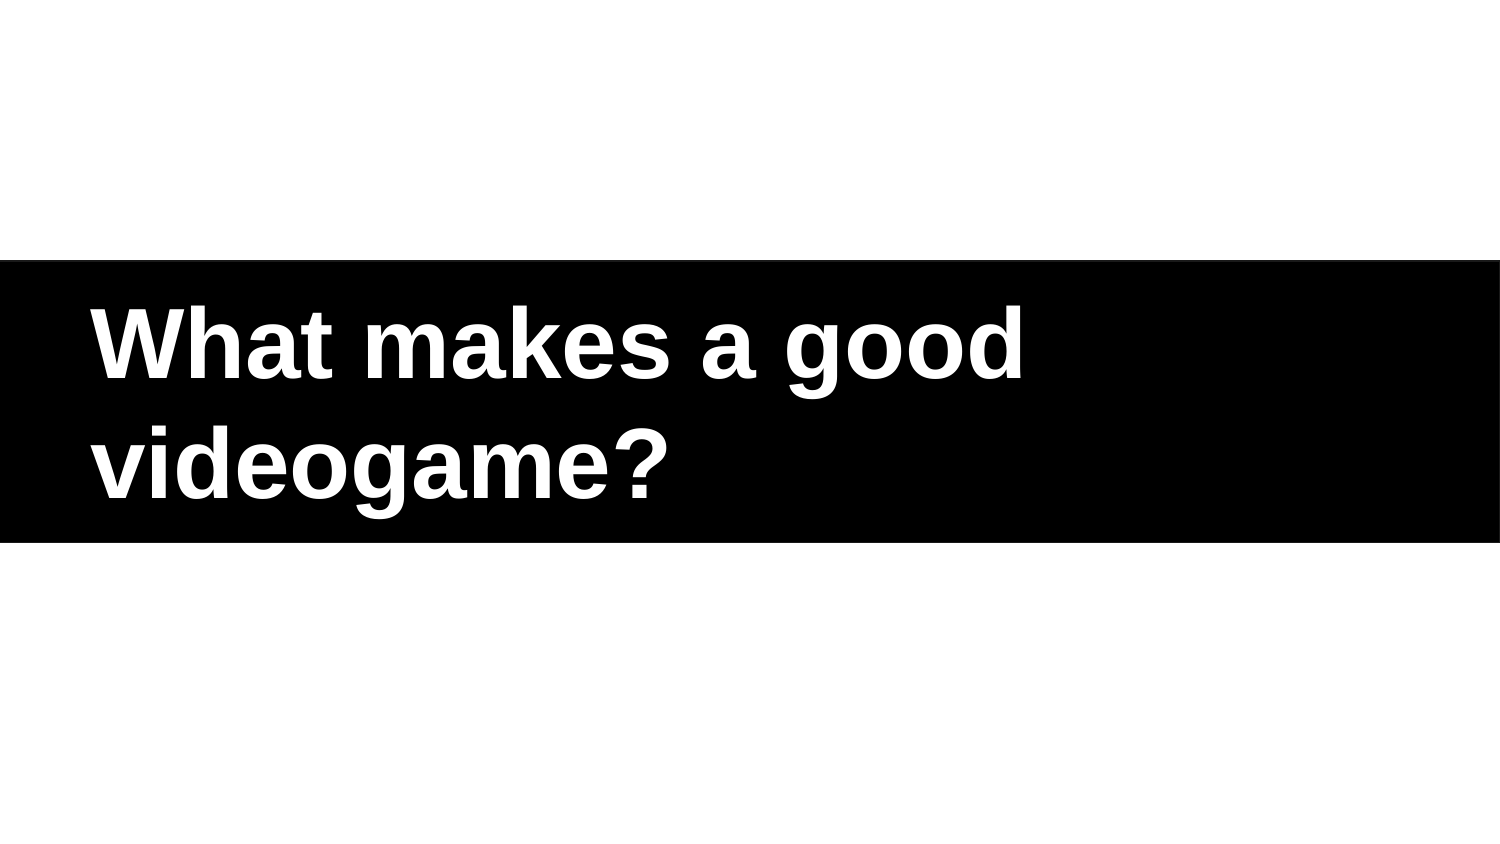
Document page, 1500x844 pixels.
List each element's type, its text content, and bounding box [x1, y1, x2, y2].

title What makes a good videogame? [75, 291, 1425, 534]
text_box [0, 260, 1500, 543]
